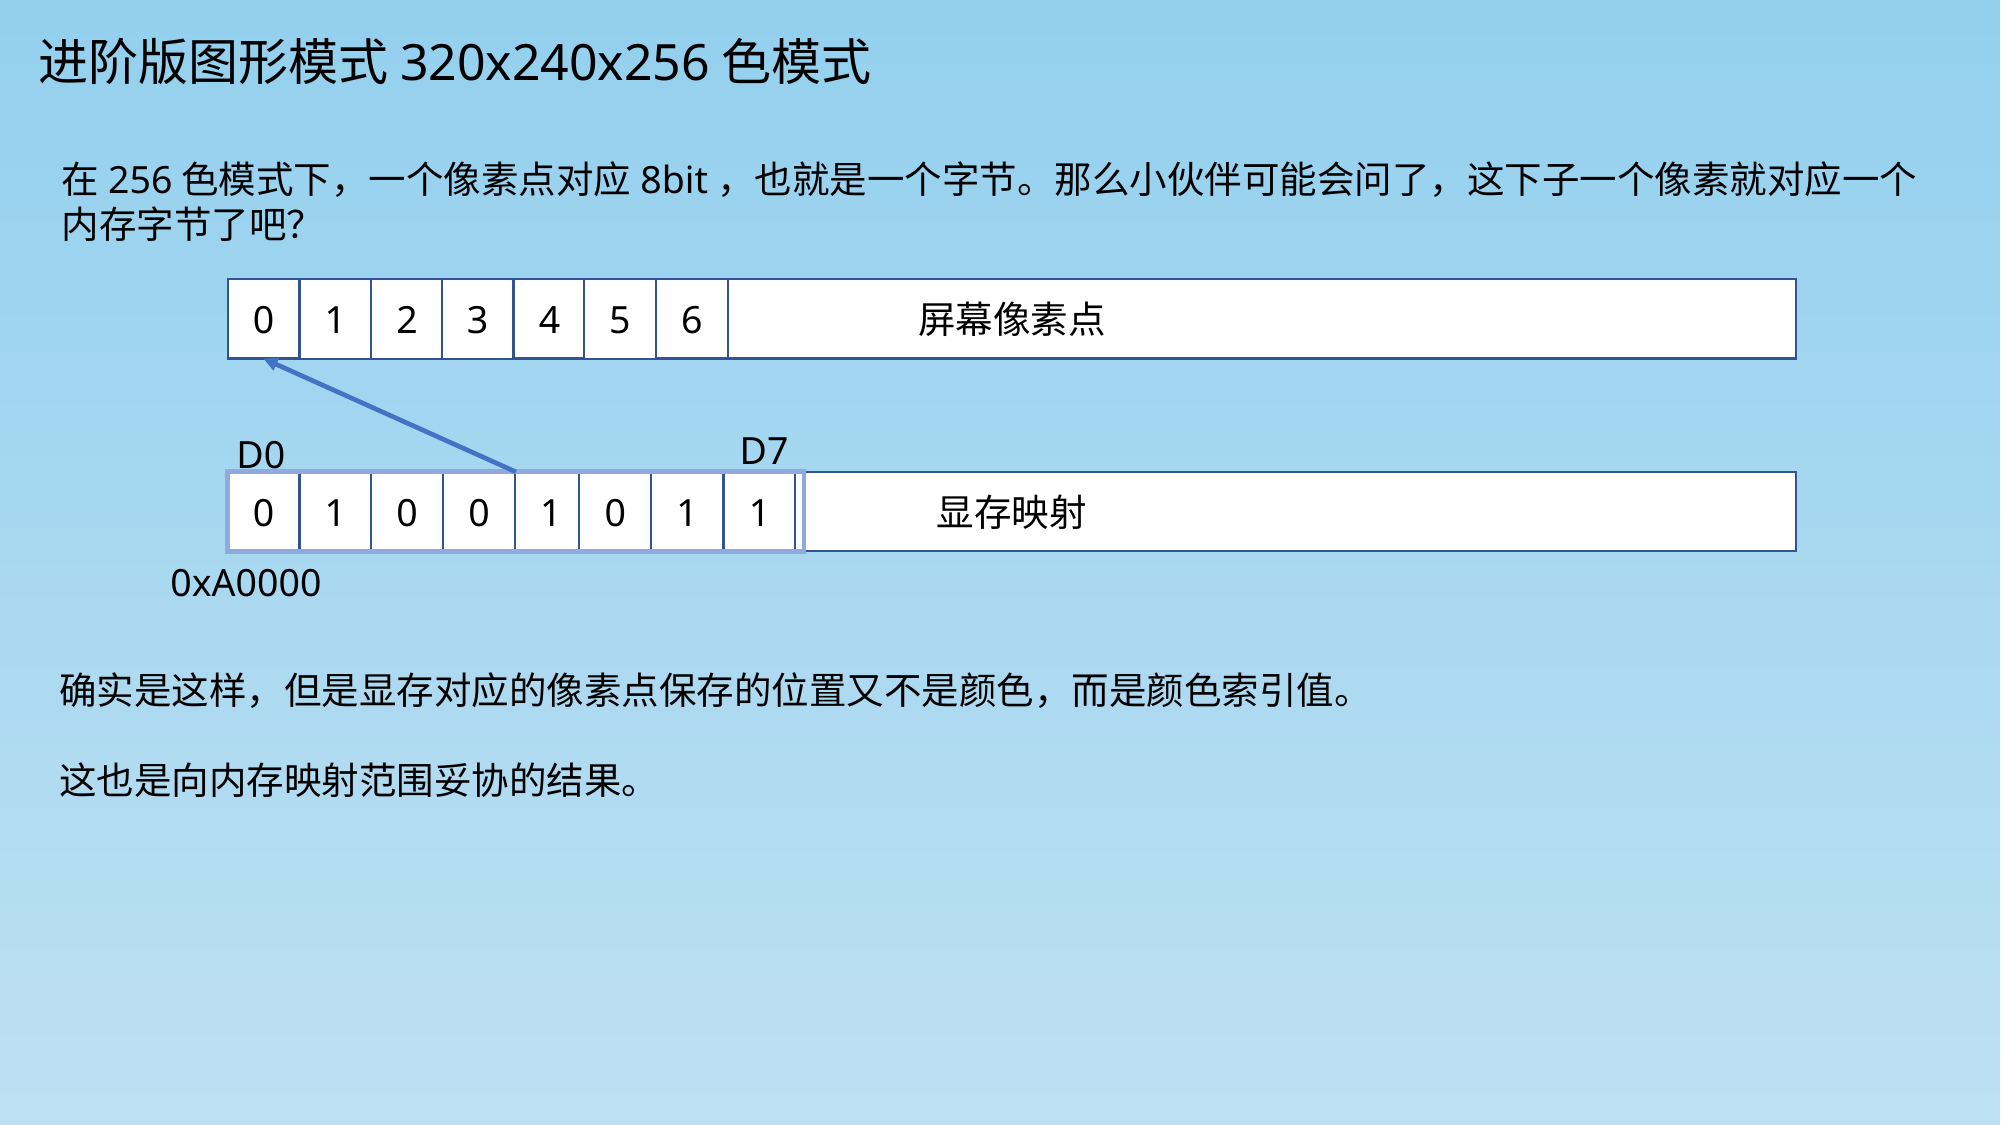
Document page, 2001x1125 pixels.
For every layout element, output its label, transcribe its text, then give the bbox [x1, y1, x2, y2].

text_box 确实是这样，但是显存对应的像素点保存的位置又不是颜色，而是颜色索引值。 这也是向内存映射范围妥协的结果。 [44, 659, 1934, 810]
text_box 在256色模式下，一个像素点对应8bit，也就是一个字节。那么小伙伴可能会问了，这下子一个像素就对应一个内存字节了吧？ [46, 148, 1936, 254]
text_box [0, 0, 2000, 1125]
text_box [155, 278, 1797, 613]
text_box 进阶版图形模式320x240x256色模式 [23, 23, 989, 99]
